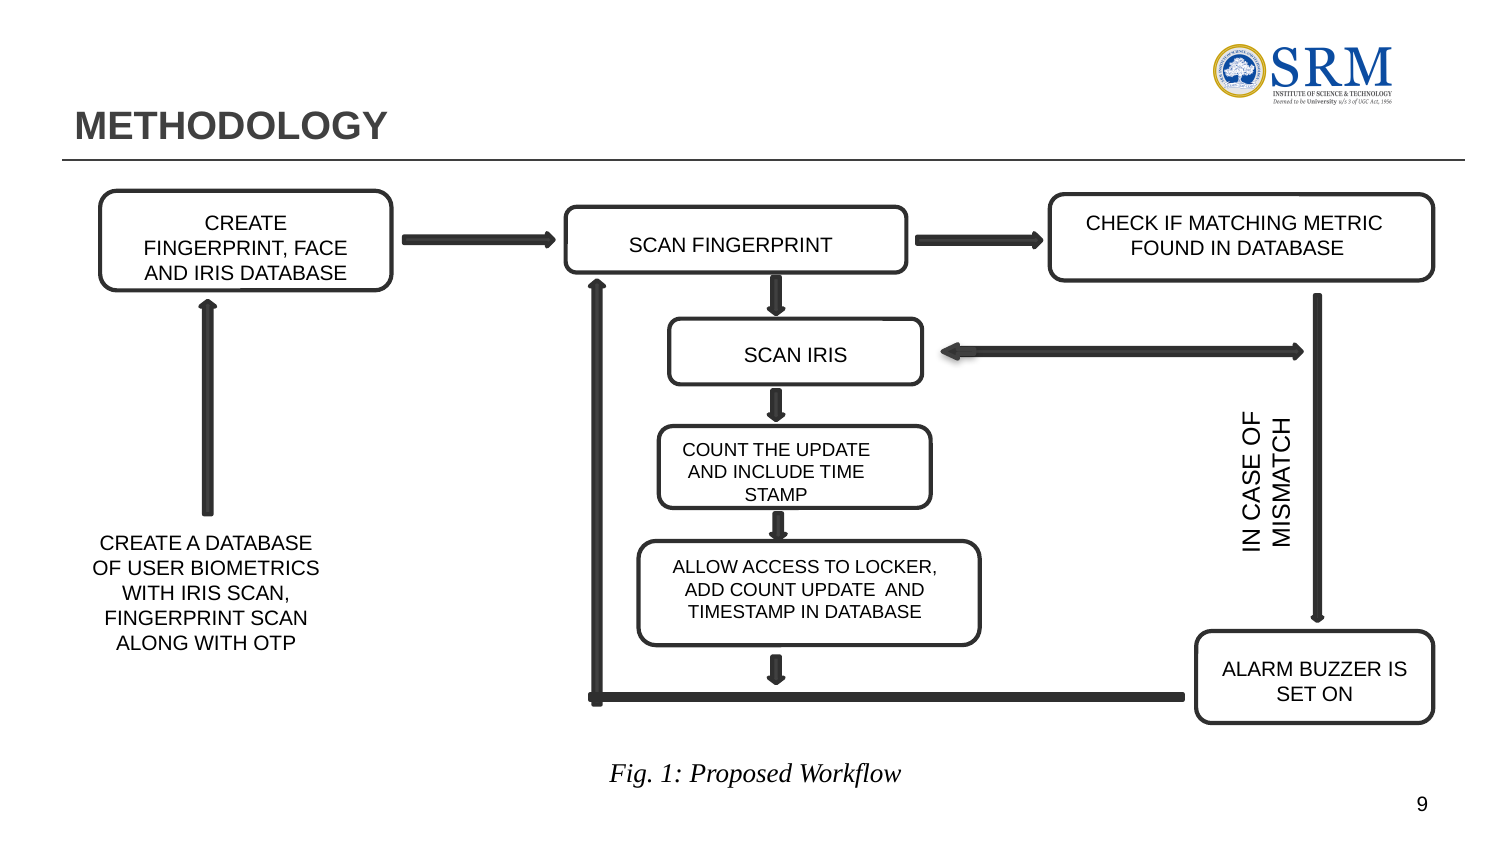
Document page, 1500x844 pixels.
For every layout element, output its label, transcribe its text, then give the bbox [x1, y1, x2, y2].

text_box 9 [1410, 794, 1459, 822]
text_box [100, 190, 392, 291]
text_box SCAN IRIS [676, 335, 916, 373]
text_box [589, 694, 1183, 700]
text_box [565, 206, 907, 273]
title METHODOLOGY [62, 87, 1473, 161]
text_box ALARM BUZZER IS SET ON [1202, 649, 1427, 712]
text_box [942, 344, 975, 359]
text_box SCAN FINGERPRINT [611, 224, 851, 263]
text_box ALLOW ACCESS TO LOCKER, ADD COUNT UPDATE AND TIMESTAMP IN DATABASE [654, 548, 955, 629]
text_box [770, 513, 786, 540]
text_box COUNT THE UPDATE AND INCLUDE TIME STAMP [674, 431, 879, 512]
text_box [1196, 631, 1434, 724]
text_box IN CASE OF MISMATCH [1228, 403, 1301, 562]
text_box [638, 540, 980, 646]
text_box [669, 318, 923, 385]
text_box [1312, 295, 1323, 622]
text_box [768, 656, 784, 684]
text_box [972, 344, 1302, 359]
text_box [593, 700, 601, 705]
text_box [658, 426, 931, 508]
text_box [1049, 194, 1434, 281]
text_box [589, 280, 605, 694]
text_box Fig. 1: Proposed Workflow [32, 748, 1479, 794]
text_box CHECK IF MATCHING METRIC FOUND IN DATABASE [1075, 203, 1399, 266]
text_box [404, 233, 554, 247]
text_box [768, 390, 784, 421]
text_box [768, 276, 784, 315]
picture [1213, 44, 1392, 105]
text_box [917, 233, 1042, 248]
text_box [200, 300, 216, 515]
text_box CREATE FINGERPRINT, FACE AND IRIS DATABASE [126, 203, 366, 291]
text_box CREATE A DATABASE OF USER BIOMETRICS WITH IRIS SCAN, FINGERPRINT SCAN ALONG WITH OTP [84, 523, 328, 662]
